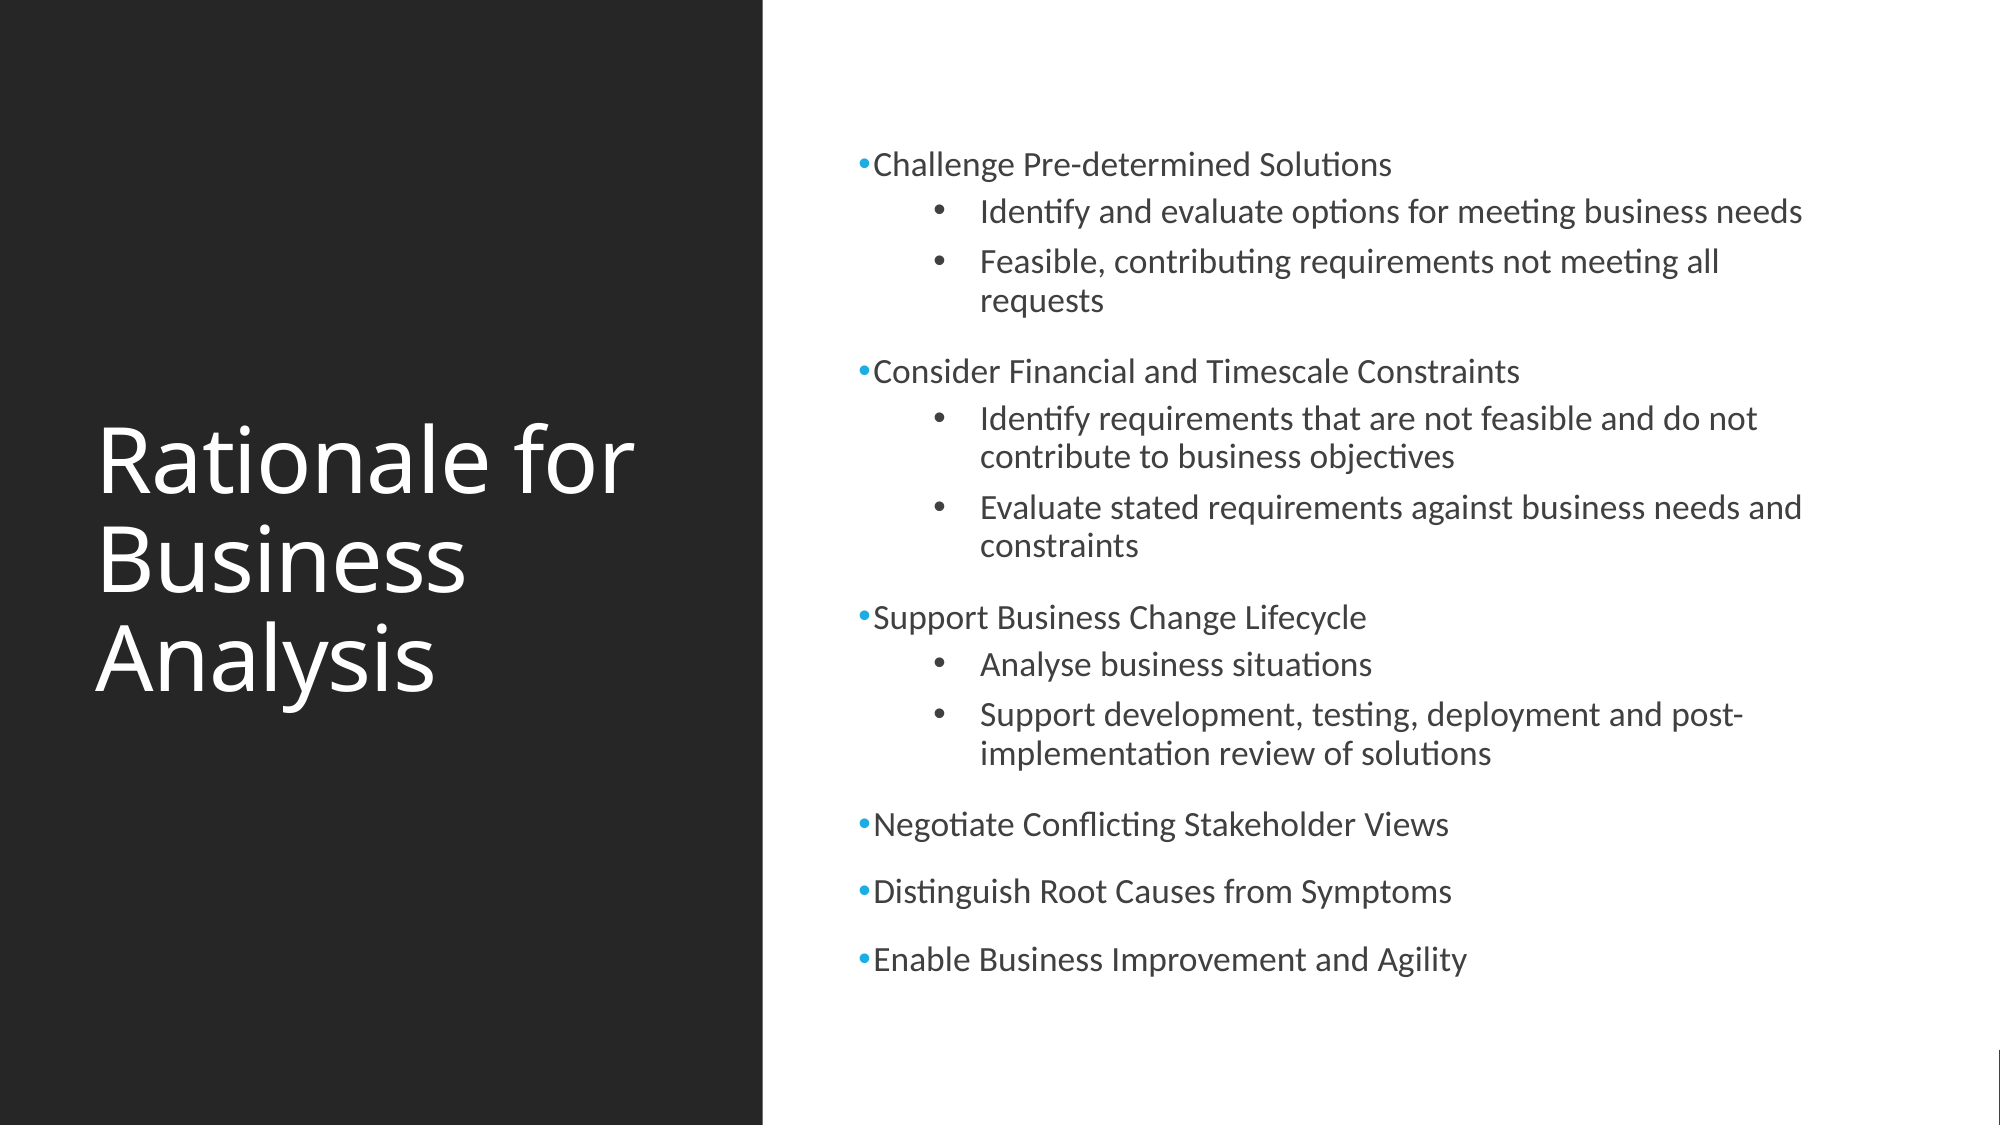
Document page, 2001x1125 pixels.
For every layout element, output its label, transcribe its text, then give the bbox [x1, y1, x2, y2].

title Rationale for Business Analysis [80, 99, 679, 1026]
text_box [764, 0, 2000, 1125]
text_box [0, 0, 764, 1125]
list Challenge Pre-determined Solutions Identify and evaluate options for meeting business needs Feasible, contributing requirements not meeting all requests Consider Financial and Timescale Constraints Identify requirements that are not feasible and do not contribute to business objectives Evaluate stated requirements against business needs and constraints Support Business Change Lifecycle Analyse business situations Support development, testing, deployment and post-implementation review of solutions Negotiate Conflicting Stakeholder Views Distinguish Root Causes from Symptoms Enable Business Improvement and Agility [858, 99, 1830, 1026]
